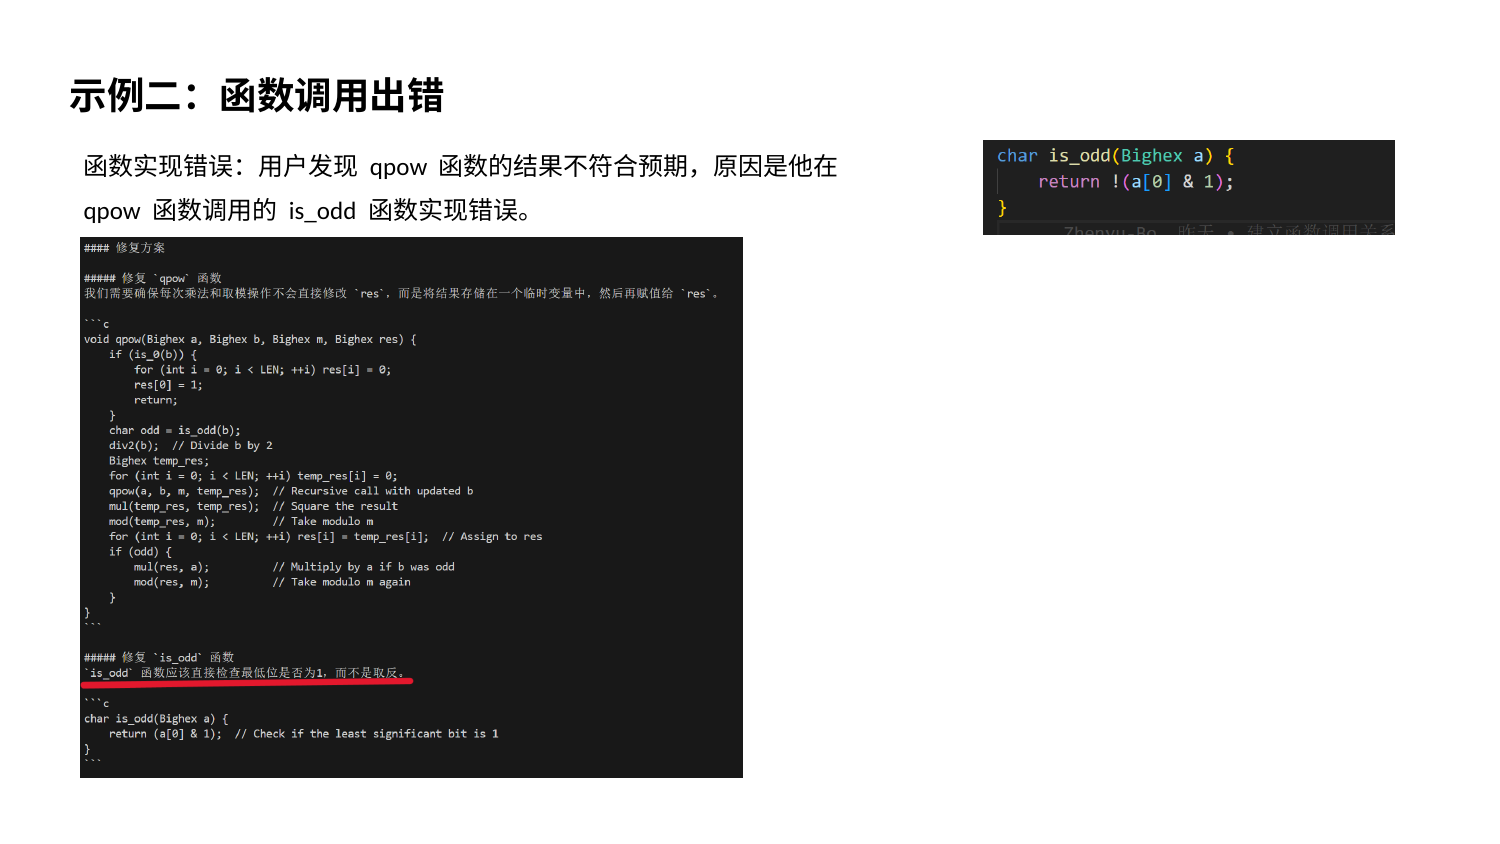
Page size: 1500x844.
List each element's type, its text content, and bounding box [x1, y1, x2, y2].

text_box 函数实现错误：用户发现 qpow 函数的结果不符合预期，原因是他在 qpow 函数调用的 is_odd 函数实现错误。 [68, 127, 908, 233]
picture [983, 140, 1395, 235]
picture [80, 237, 743, 778]
text_box 示例二：函数调用出错 [55, 43, 806, 125]
